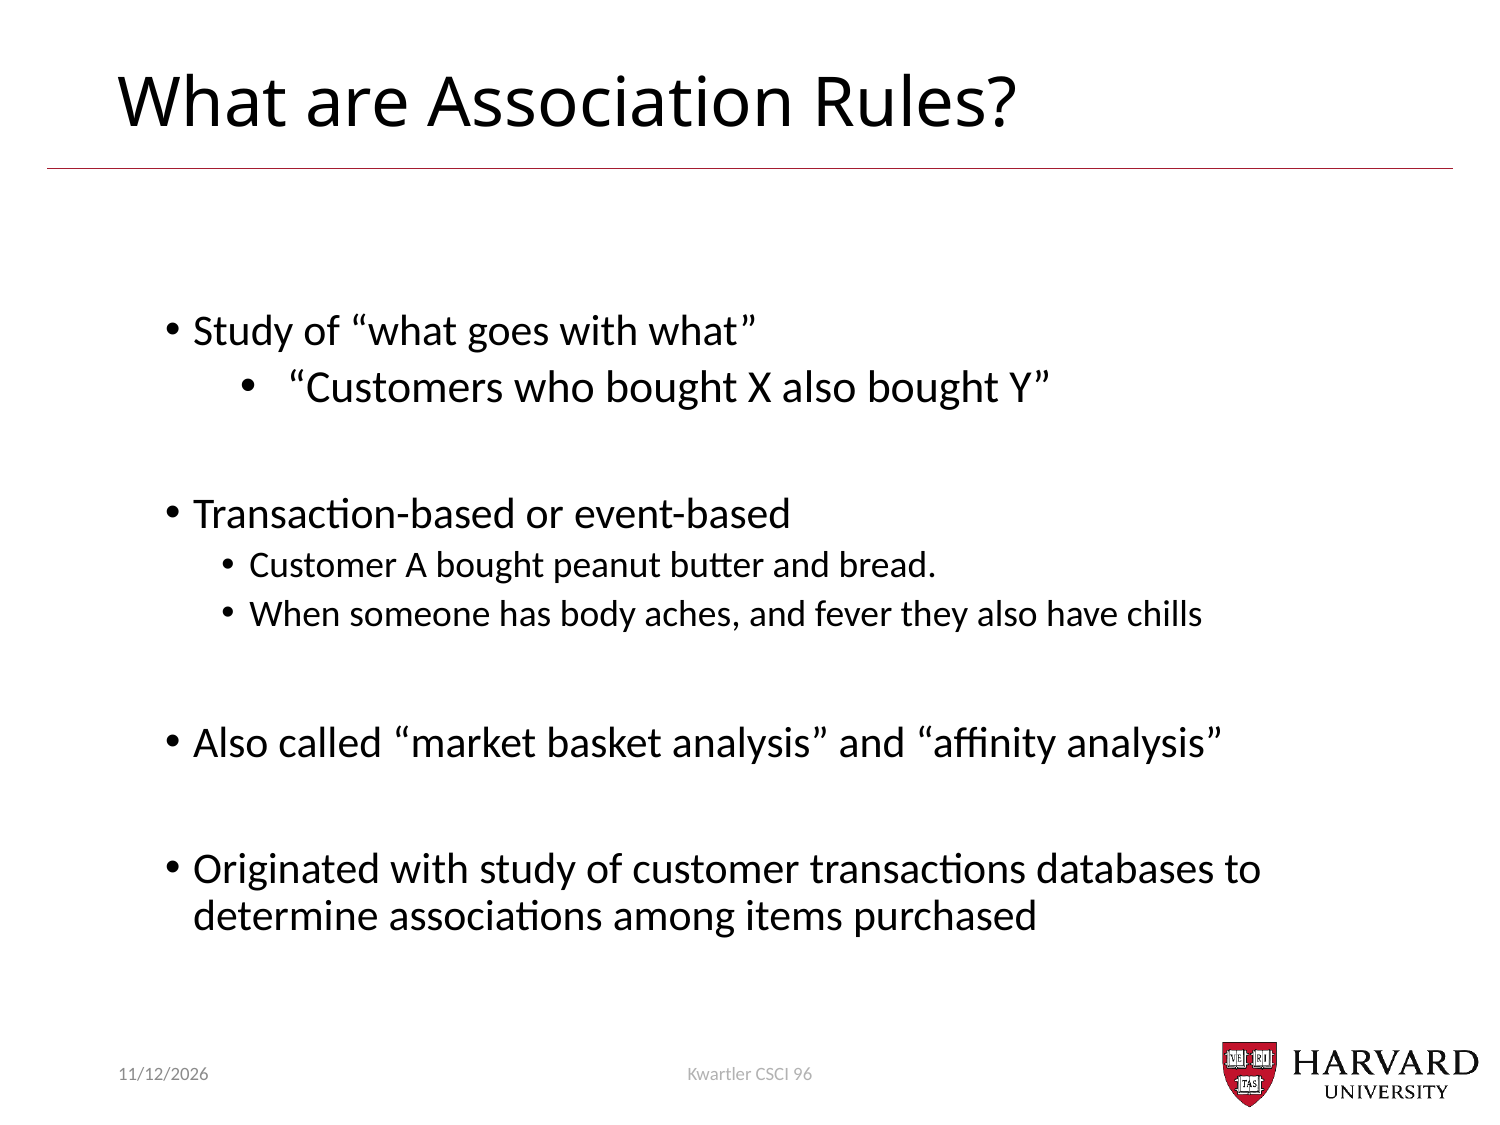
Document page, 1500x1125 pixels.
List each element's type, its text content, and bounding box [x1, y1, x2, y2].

footer Kwartler CSCI 96 [496, 1042, 1004, 1103]
title What are Association Rules? [103, 59, 1397, 157]
picture [1200, 1024, 1500, 1125]
list Study of “what goes with what” “Customers who bought X also bought Y” Transaction-based or event-based Customer A bought peanut butter and bread. When someone has body aches, and fever they also have chills Also called “market basket analysis” and “affinity analysis” Originated with study of customer transactions databases to determine associations among items purchased [150, 299, 1425, 988]
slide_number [103, 1042, 441, 1103]
